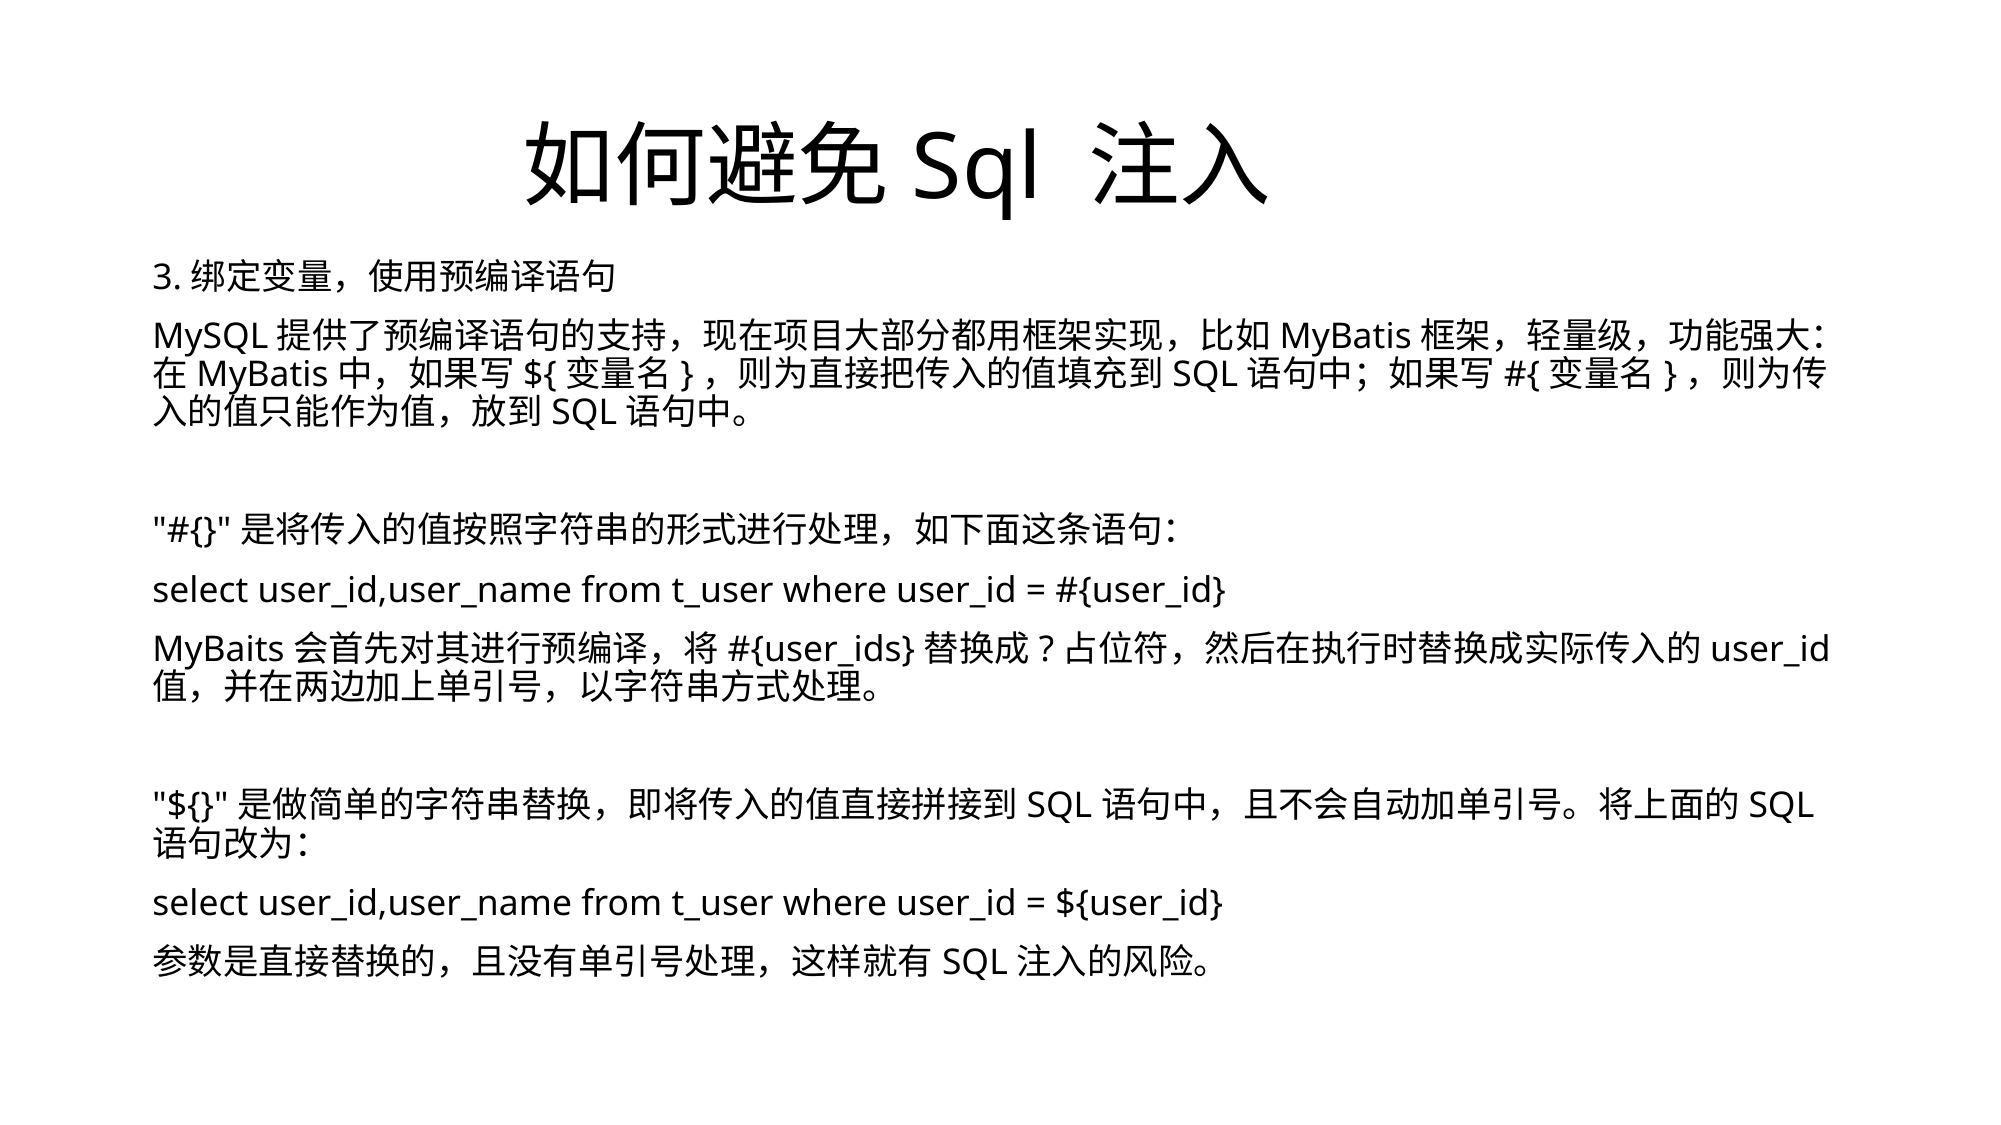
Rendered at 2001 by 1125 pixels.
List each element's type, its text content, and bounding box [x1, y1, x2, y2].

title 如何避免Sql 注入 [137, 59, 1863, 251]
list 3.绑定变量，使用预编译语句 MySQL提供了预编译语句的支持，现在项目大部分都用框架实现，比如MyBatis框架，轻量级，功能强大：在MyBatis中，如果写${变量名}，则为直接把传入的值填充到SQL语句中；如果写#{变量名}，则为传入的值只能作为值，放到SQL语句中。 "#{}"是将传入的值按照字符串的形式进行处理，如下面这条语句： select user_id,user_name from t_user where user_id = #{user_id} MyBaits会首先对其进行预编译，将#{user_ids}替换成?占位符，然后在执行时替换成实际传入的user_id值，并在两边加上单引号，以字符串方式处理。 "${}"是做简单的字符串替换，即将传入的值直接拼接到SQL语句中，且不会自动加单引号。将上面的SQL语句改为： select user_id,user_name from t_user where user_id = ${user_id} 参数是直接替换的，且没有单引号处理，这样就有SQL注入的风险。 [137, 251, 1863, 1014]
